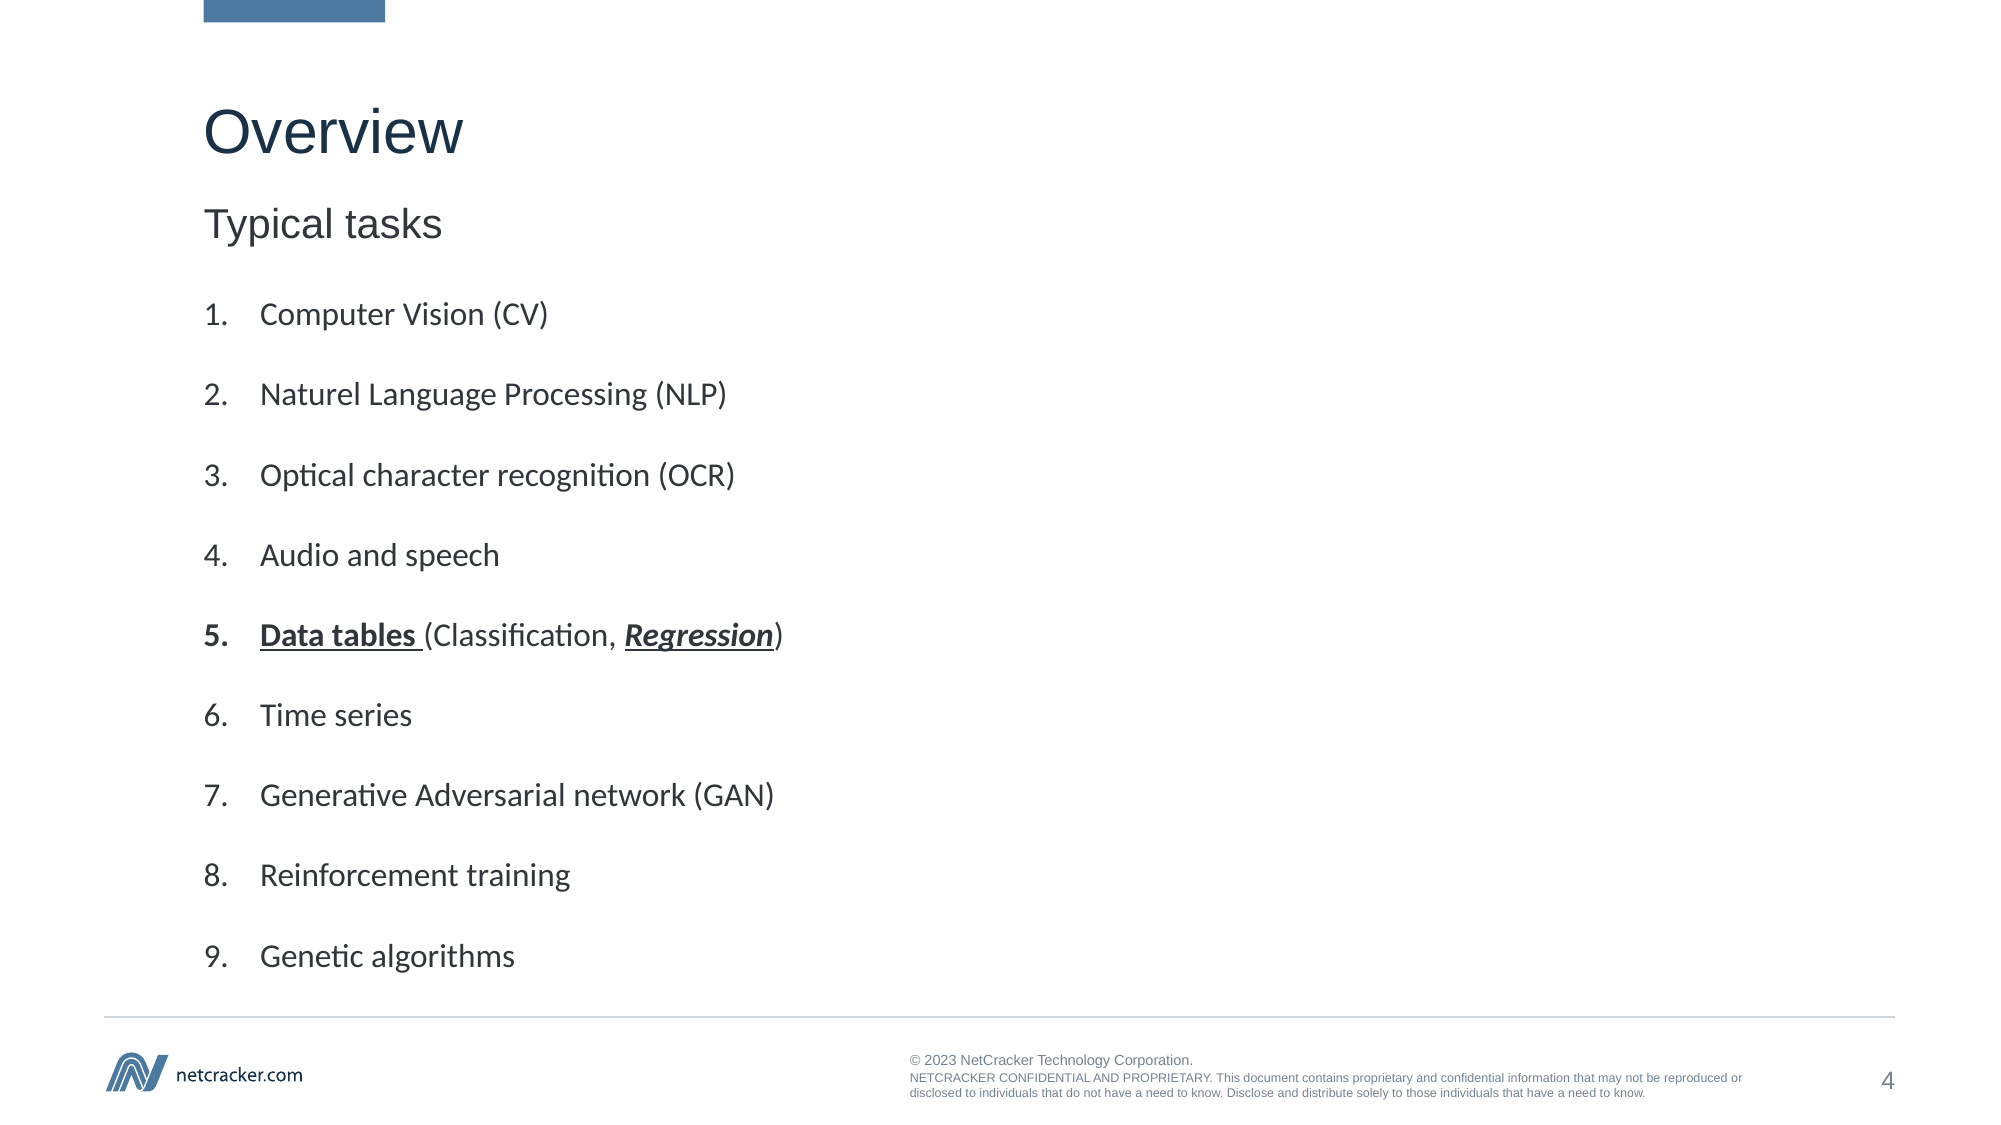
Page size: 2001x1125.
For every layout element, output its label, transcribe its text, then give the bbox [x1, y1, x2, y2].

title Overview [203, 97, 1796, 170]
list Typical tasks [203, 196, 1796, 253]
list Computer Vision (CV) Naturel Language Processing (NLP) Optical character recognition (OCR) Audio and speech Data tables (Classification, Regression) Time series Generative Adversarial network (GAN) Reinforcement training Genetic algorithms [203, 289, 1796, 995]
